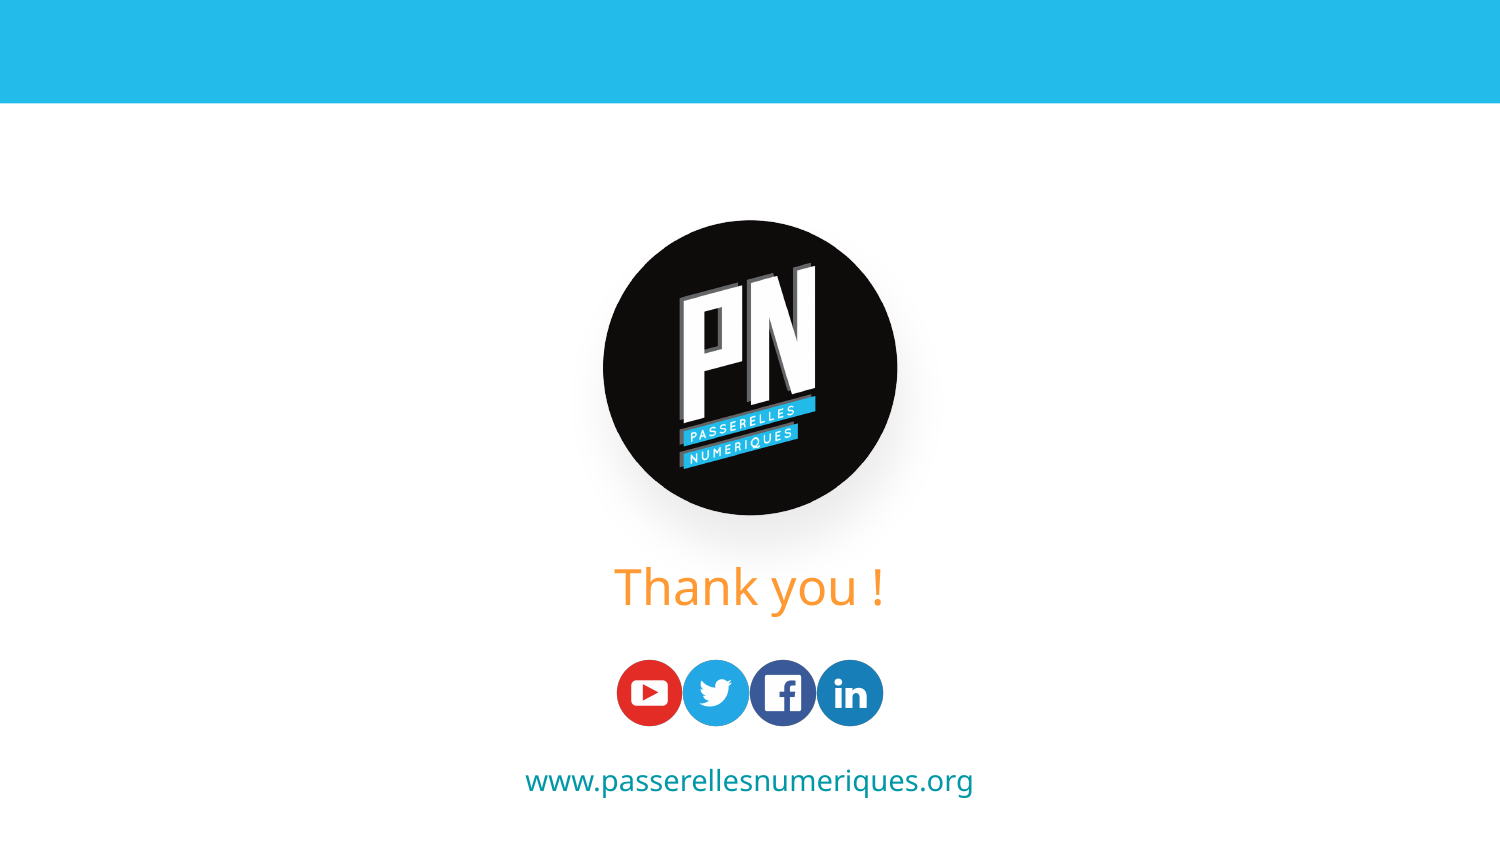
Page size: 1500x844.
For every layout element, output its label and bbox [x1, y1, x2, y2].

text_box [0, 0, 1500, 818]
